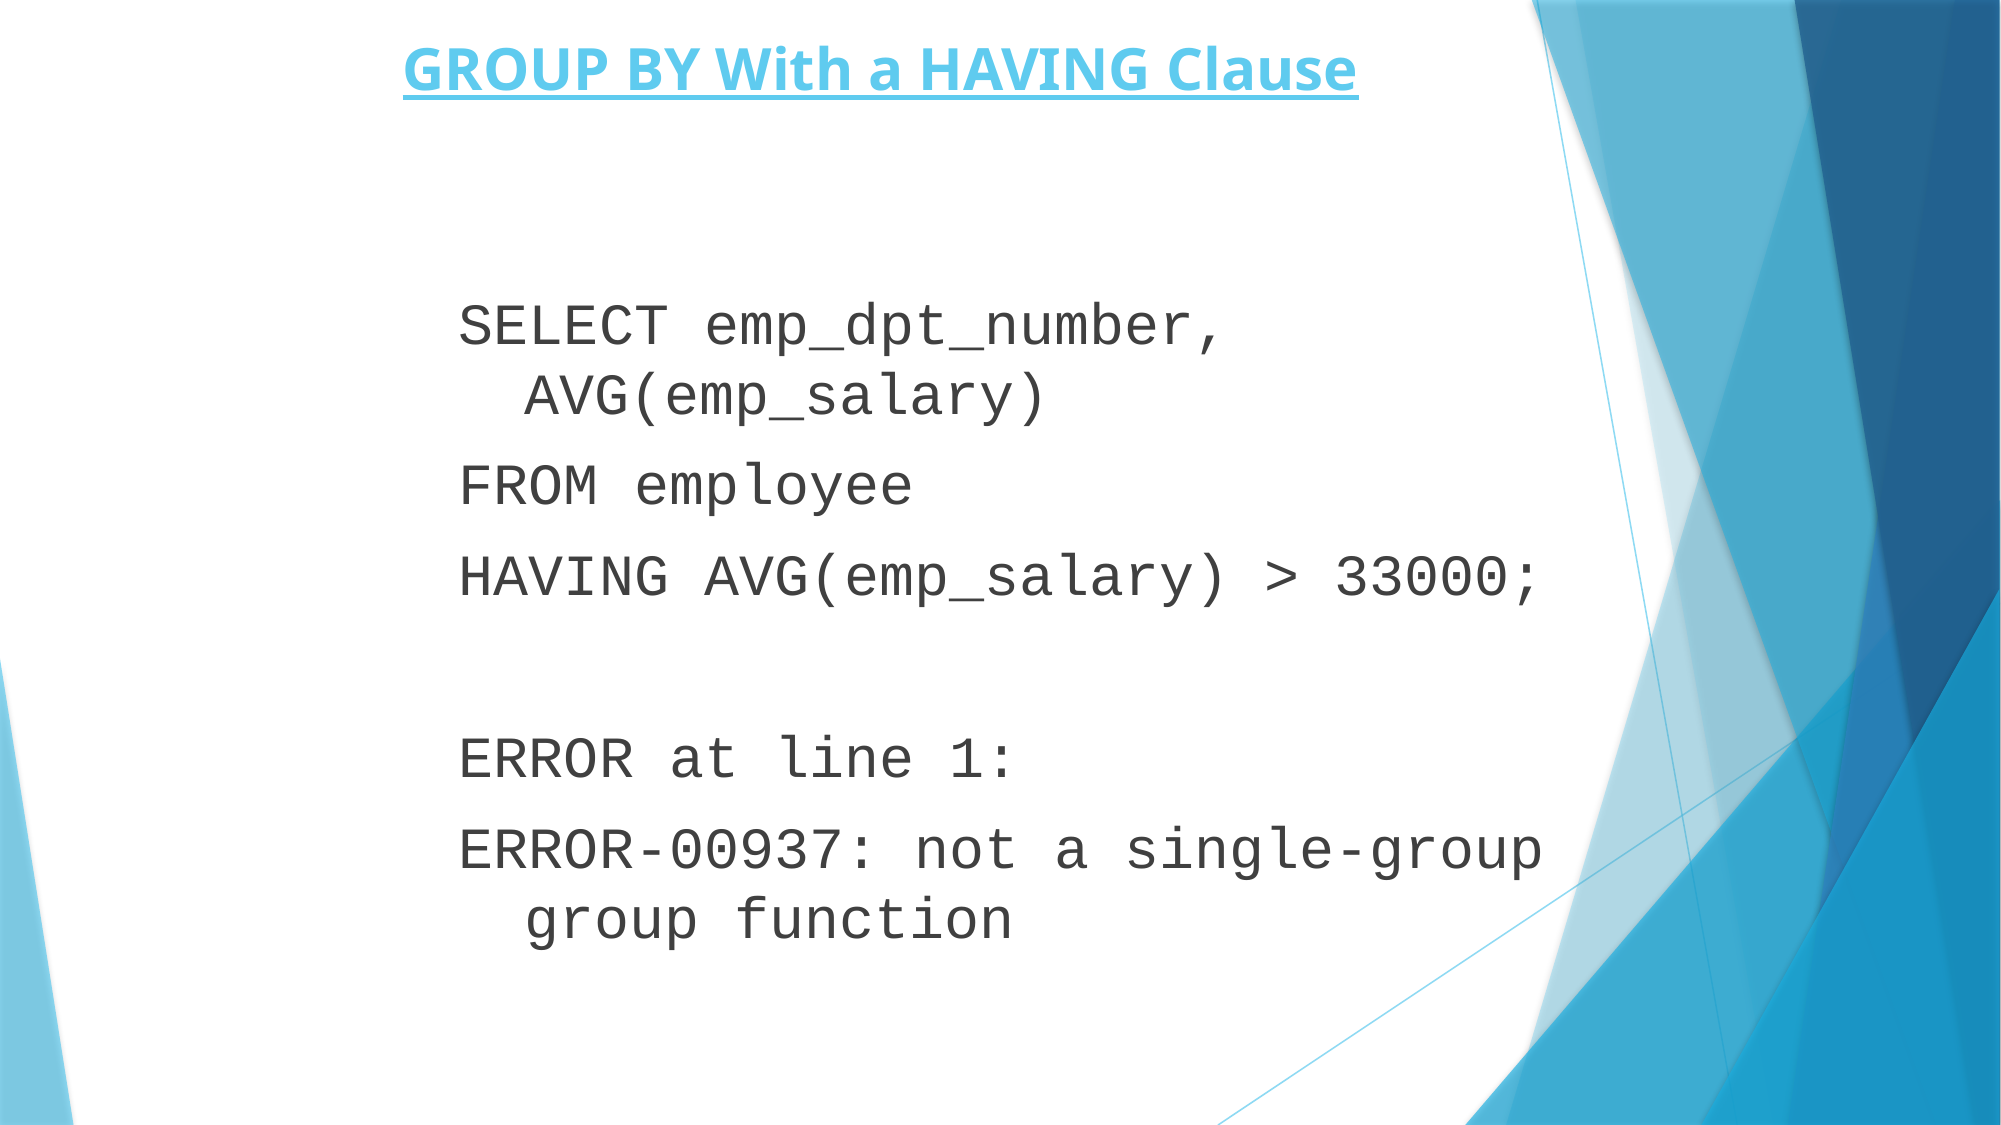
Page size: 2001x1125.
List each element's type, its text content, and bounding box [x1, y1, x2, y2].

title GROUP BY With a HAVING Clause [387, 24, 1700, 188]
list SELECT emp_dpt_number, AVG(emp_salary) FROM employee HAVING AVG(emp_salary) > 33000; ERROR at line 1: ERROR-00937: not a single-group group function [350, 187, 1650, 1013]
